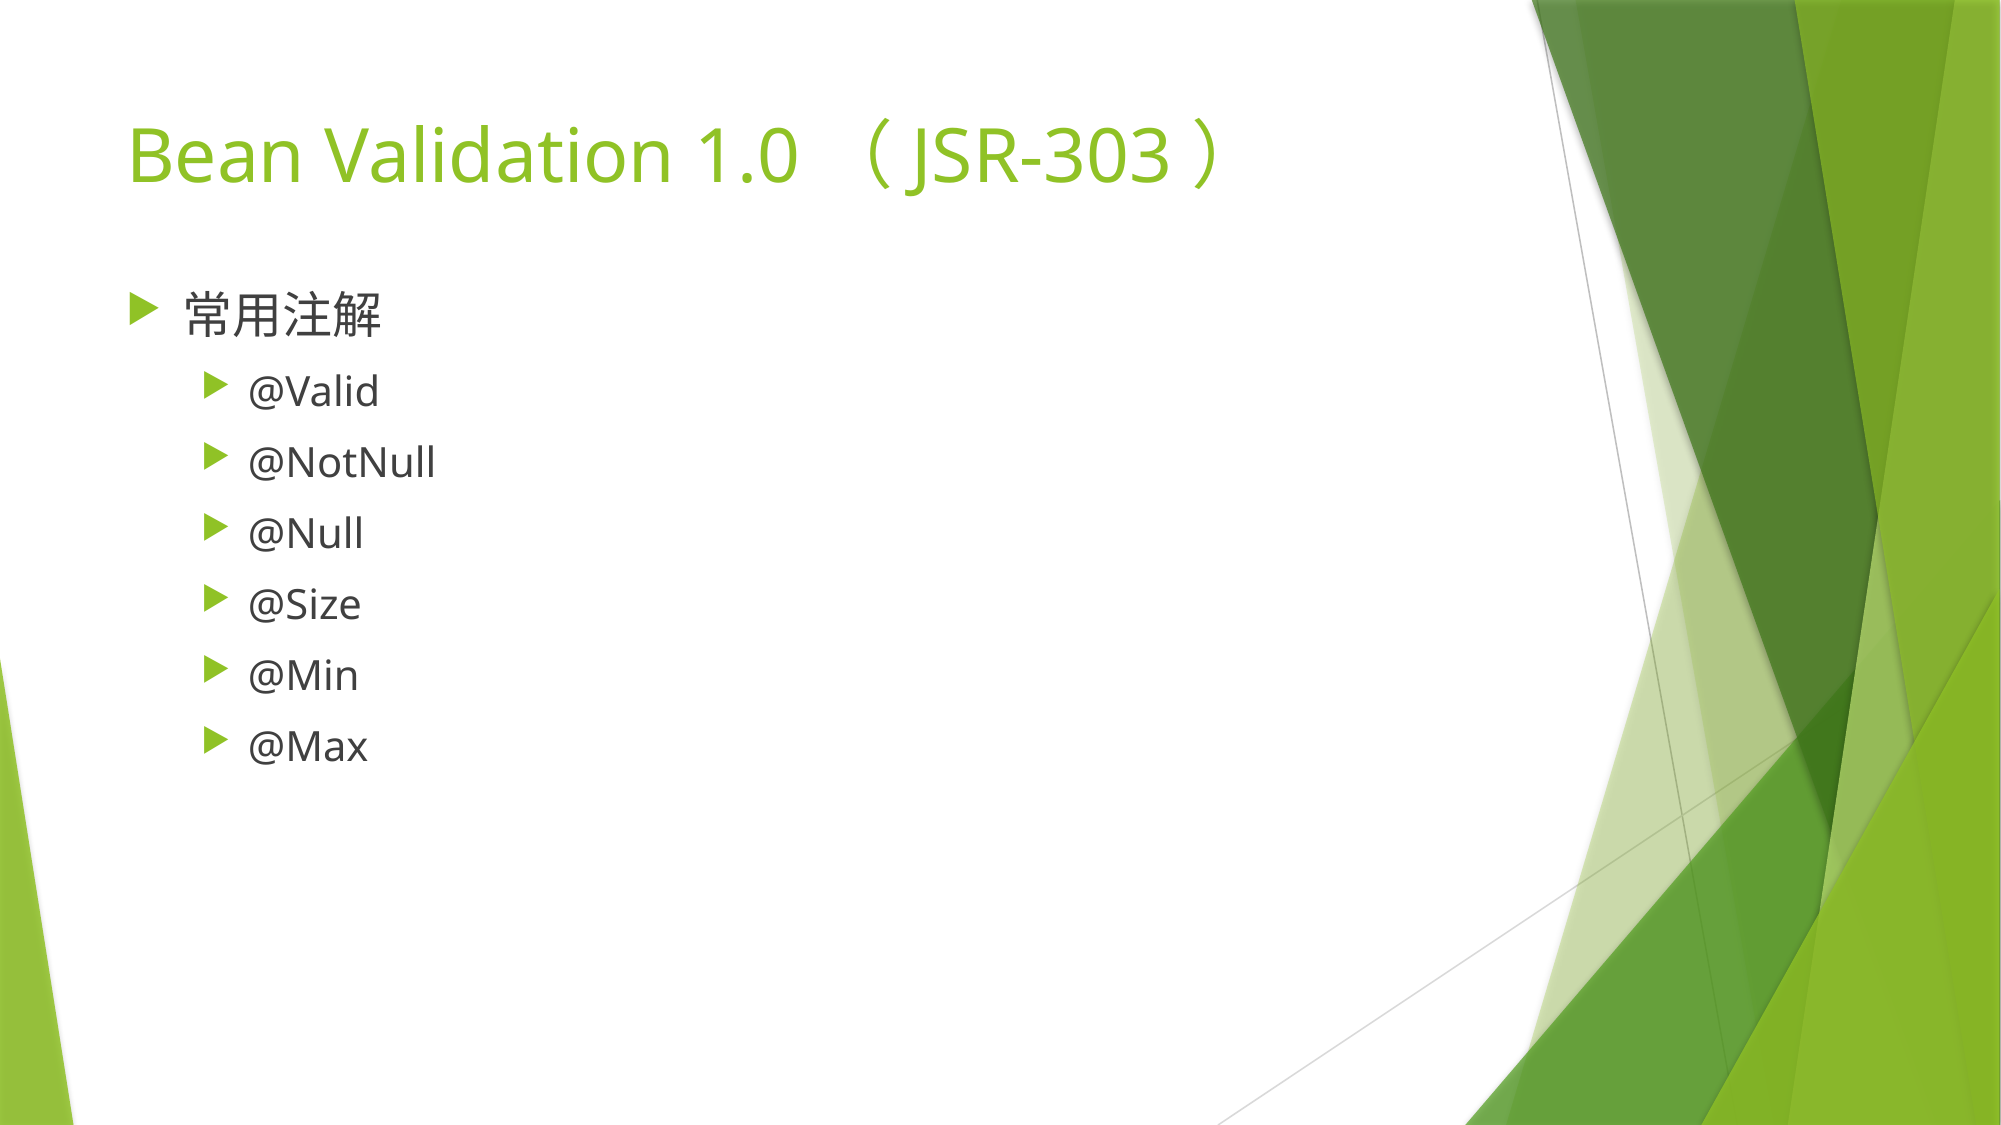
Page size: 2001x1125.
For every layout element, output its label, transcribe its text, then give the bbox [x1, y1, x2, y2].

title Bean Validation 1.0（JSR-303） [111, 99, 1522, 276]
list 常用注解 @Valid @NotNull @Null @Size @Min @Max [111, 276, 1522, 1082]
